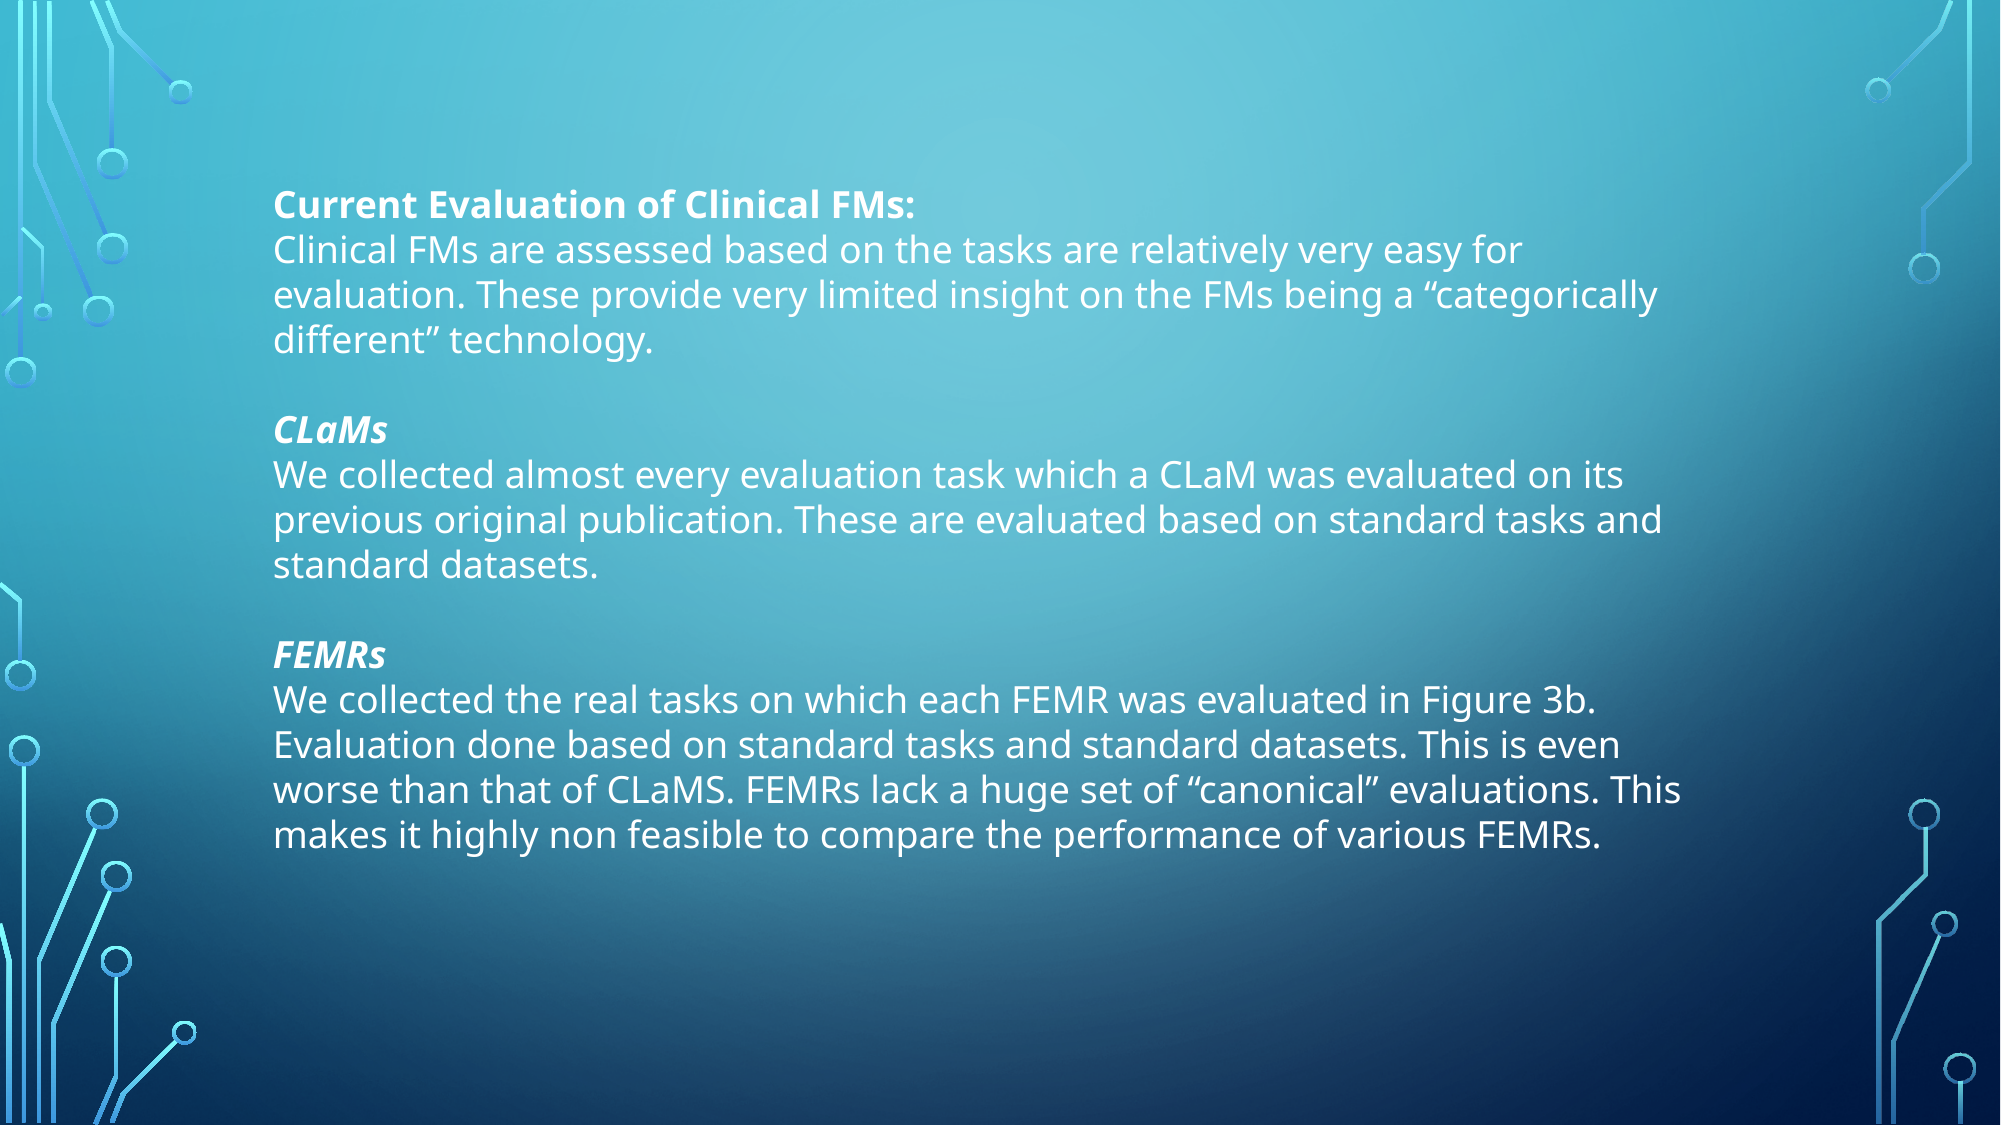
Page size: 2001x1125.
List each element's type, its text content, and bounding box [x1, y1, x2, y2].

text_box Current Evaluation of Clinical FMs: Clinical FMs are assessed based on the tasks are relatively very easy for evaluation. These provide very limited insight on the FMs being a “categorically different” technology. CLaMs We collected almost every evaluation task which a CLaM was evaluated on its previous original publication. These are evaluated based on standard tasks and standard datasets. FEMRs We collected the real tasks on which each FEMR was evaluated in Figure 3b. Evaluation done based on standard tasks and standard datasets. This is even worse than that of CLaMS. FEMRs lack a huge set of “canonical” evaluations. This makes it highly non feasible to compare the performance of various FEMRs. [258, 83, 1732, 909]
